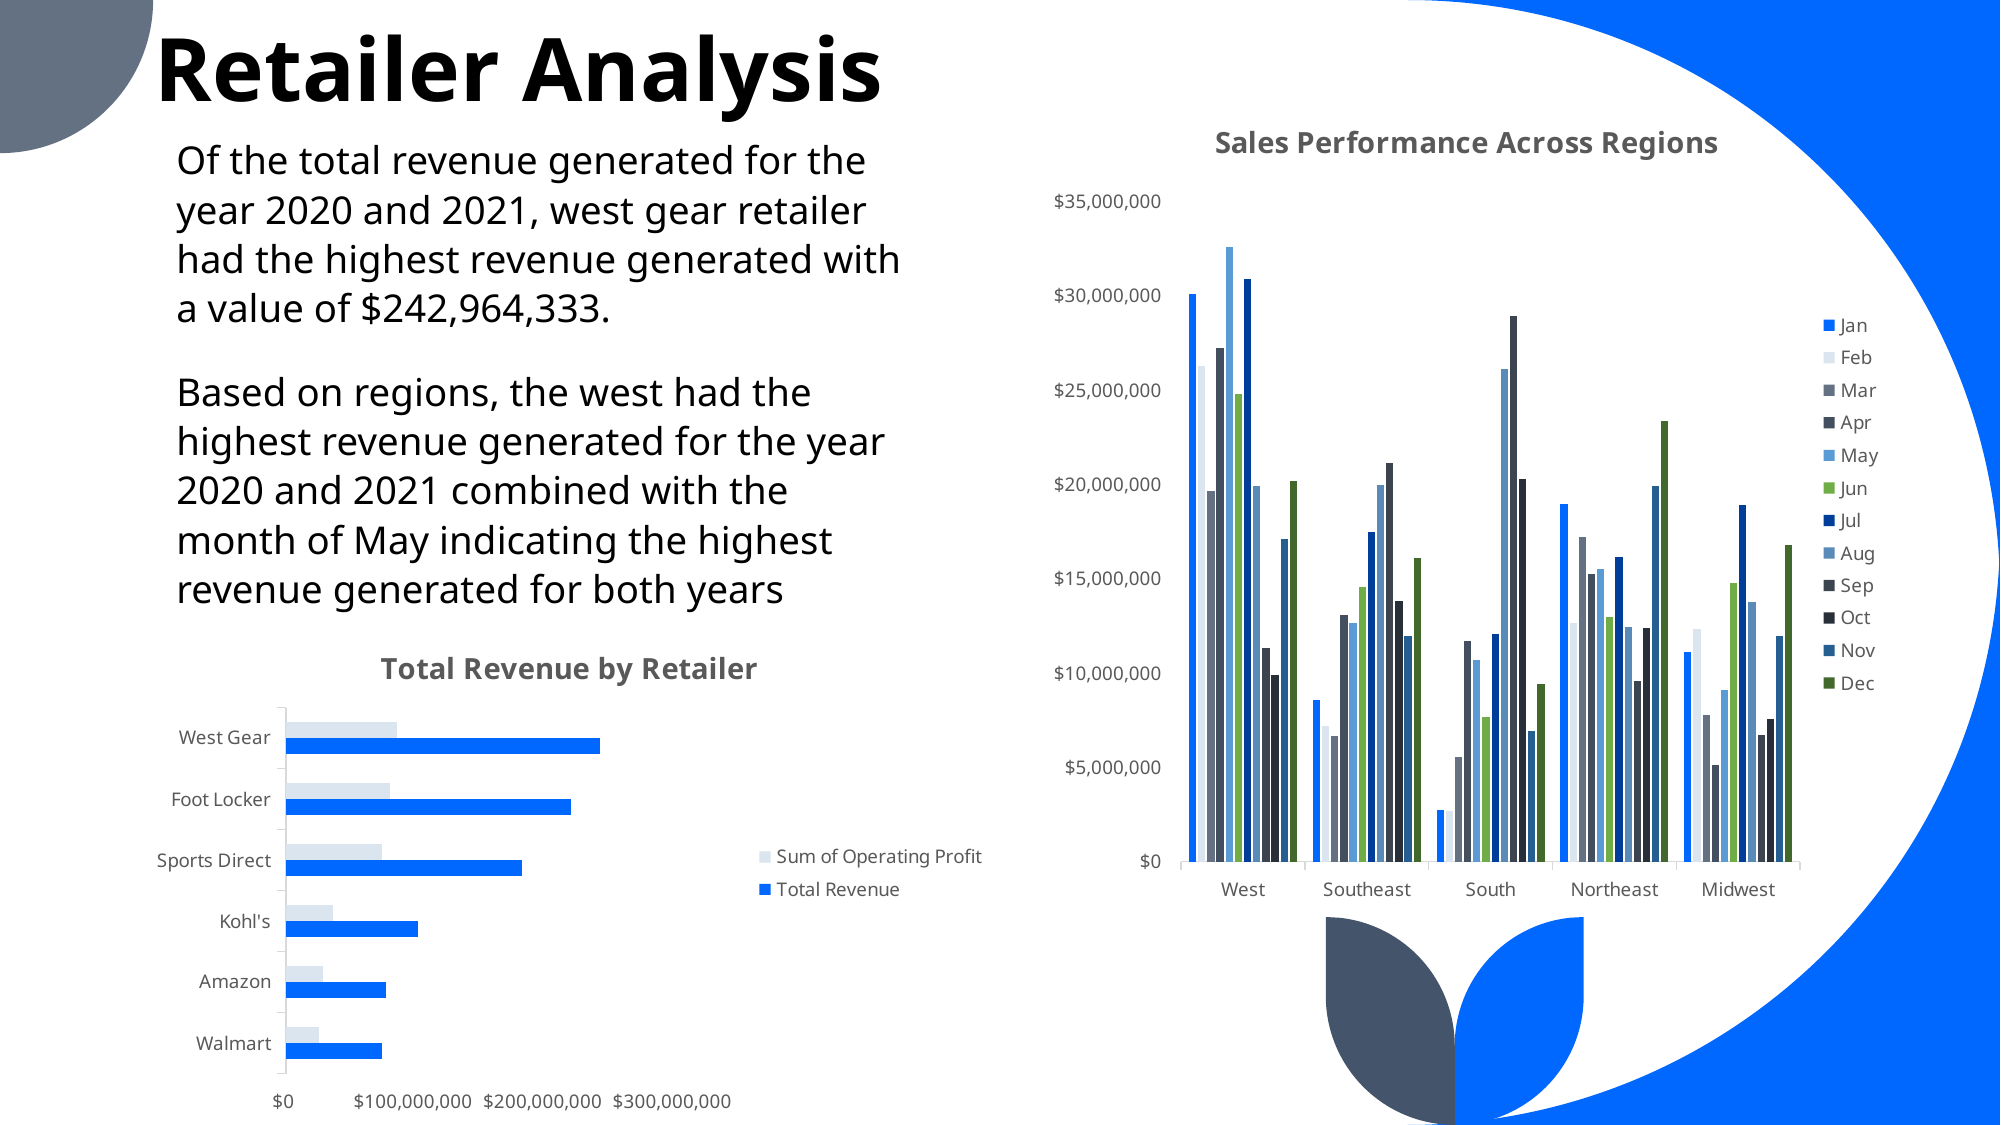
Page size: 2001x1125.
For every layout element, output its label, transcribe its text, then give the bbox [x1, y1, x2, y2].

title Retailer Analysis [139, 12, 1715, 126]
list Of the total revenue generated for the year 2020 and 2021, west gear retailer had the highest revenue generated with a value of $242,964,333. Based on regions, the west had the highest revenue generated for the year 2020 and 2021 combined with the month of May indicating the highest revenue generated for both years combined. [161, 125, 927, 621]
chart [1036, 88, 1897, 920]
chart [139, 621, 1000, 1125]
